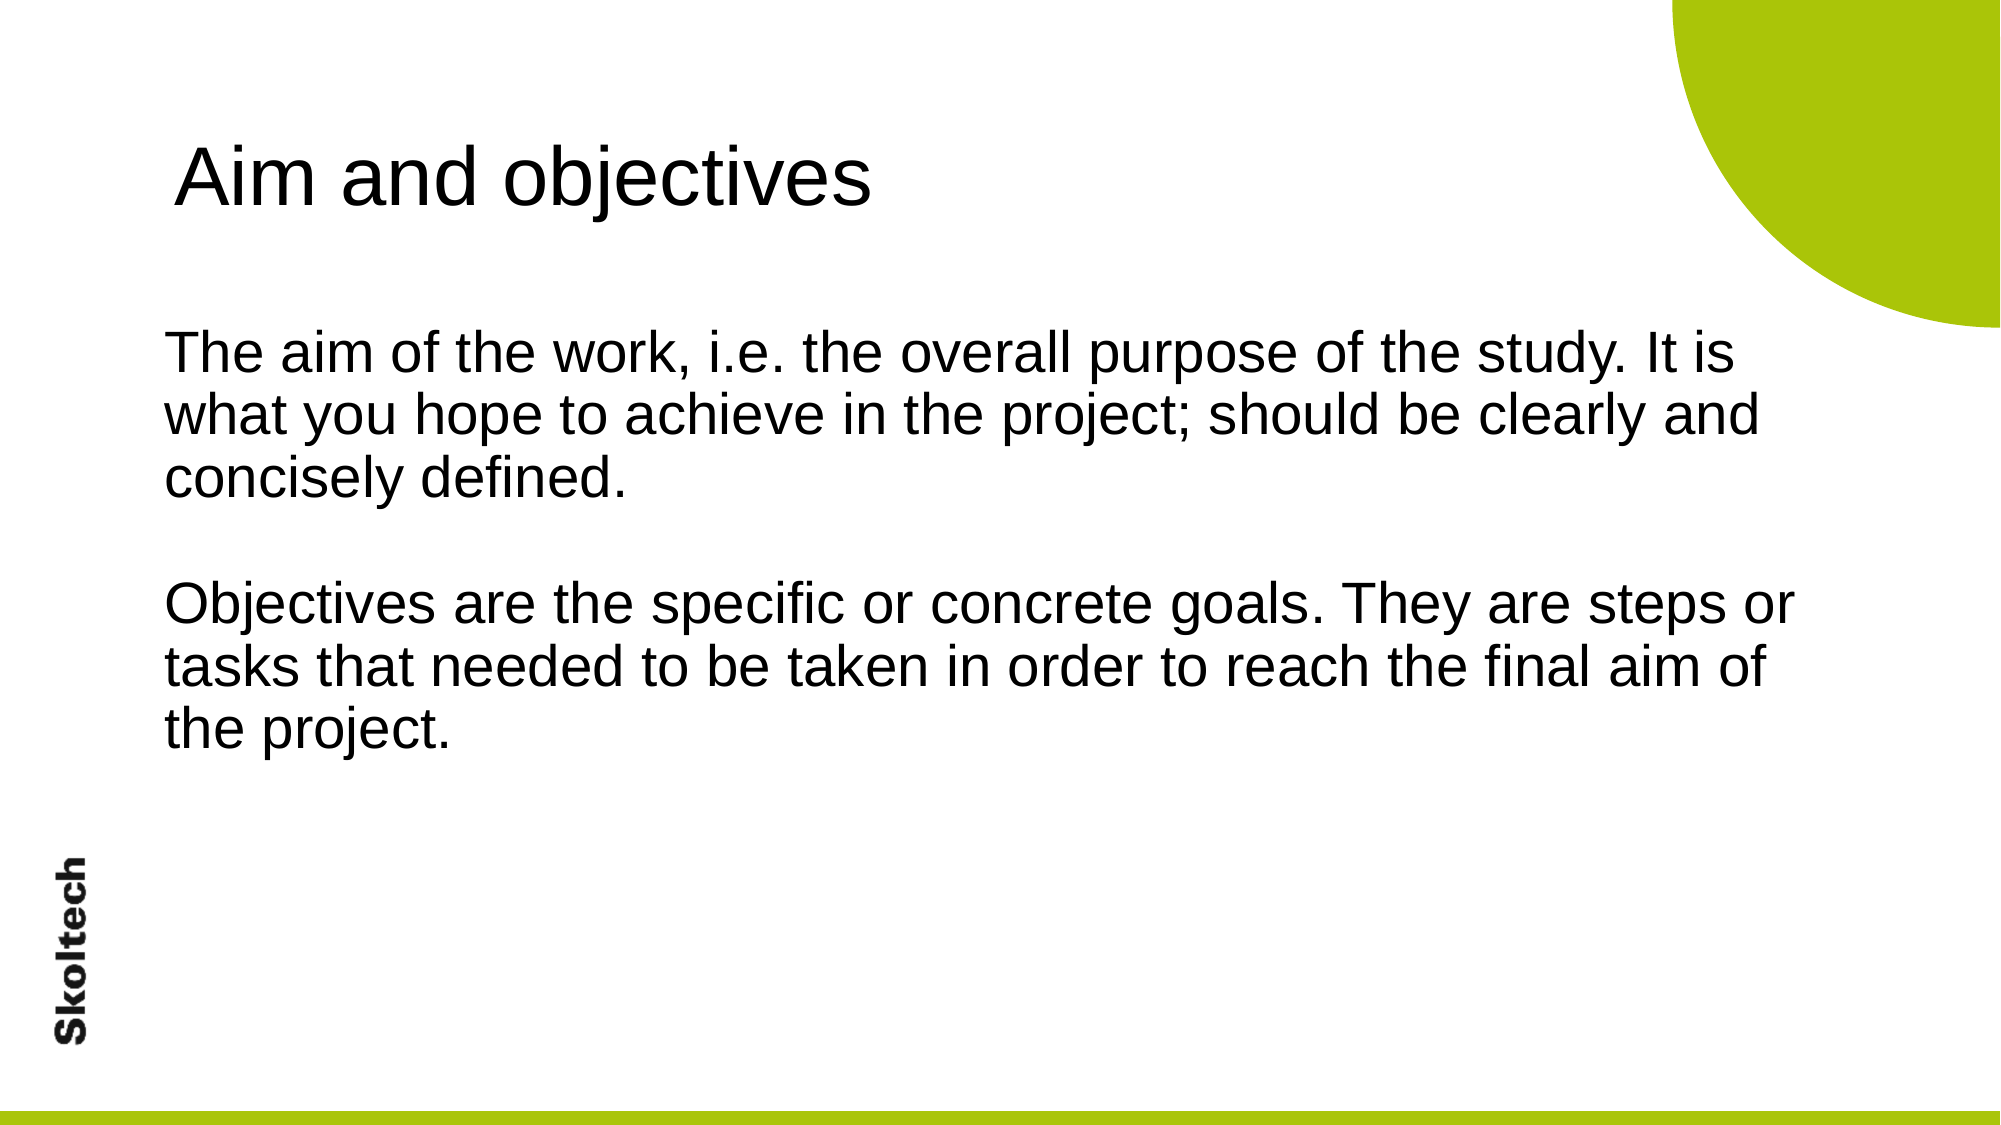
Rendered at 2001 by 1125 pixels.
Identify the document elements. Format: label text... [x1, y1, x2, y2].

text_box Aim and objectives [159, 115, 1521, 206]
text_box The aim of the work, i.e. the overall purpose of the study. It is what you hope to achieve in the project; should be clearly and concisely defined. Objectives are the specific or concrete goals. They are steps or tasks that needed to be taken in order to reach the final aim of the project. [74, 314, 1851, 902]
picture [54, 853, 86, 1050]
